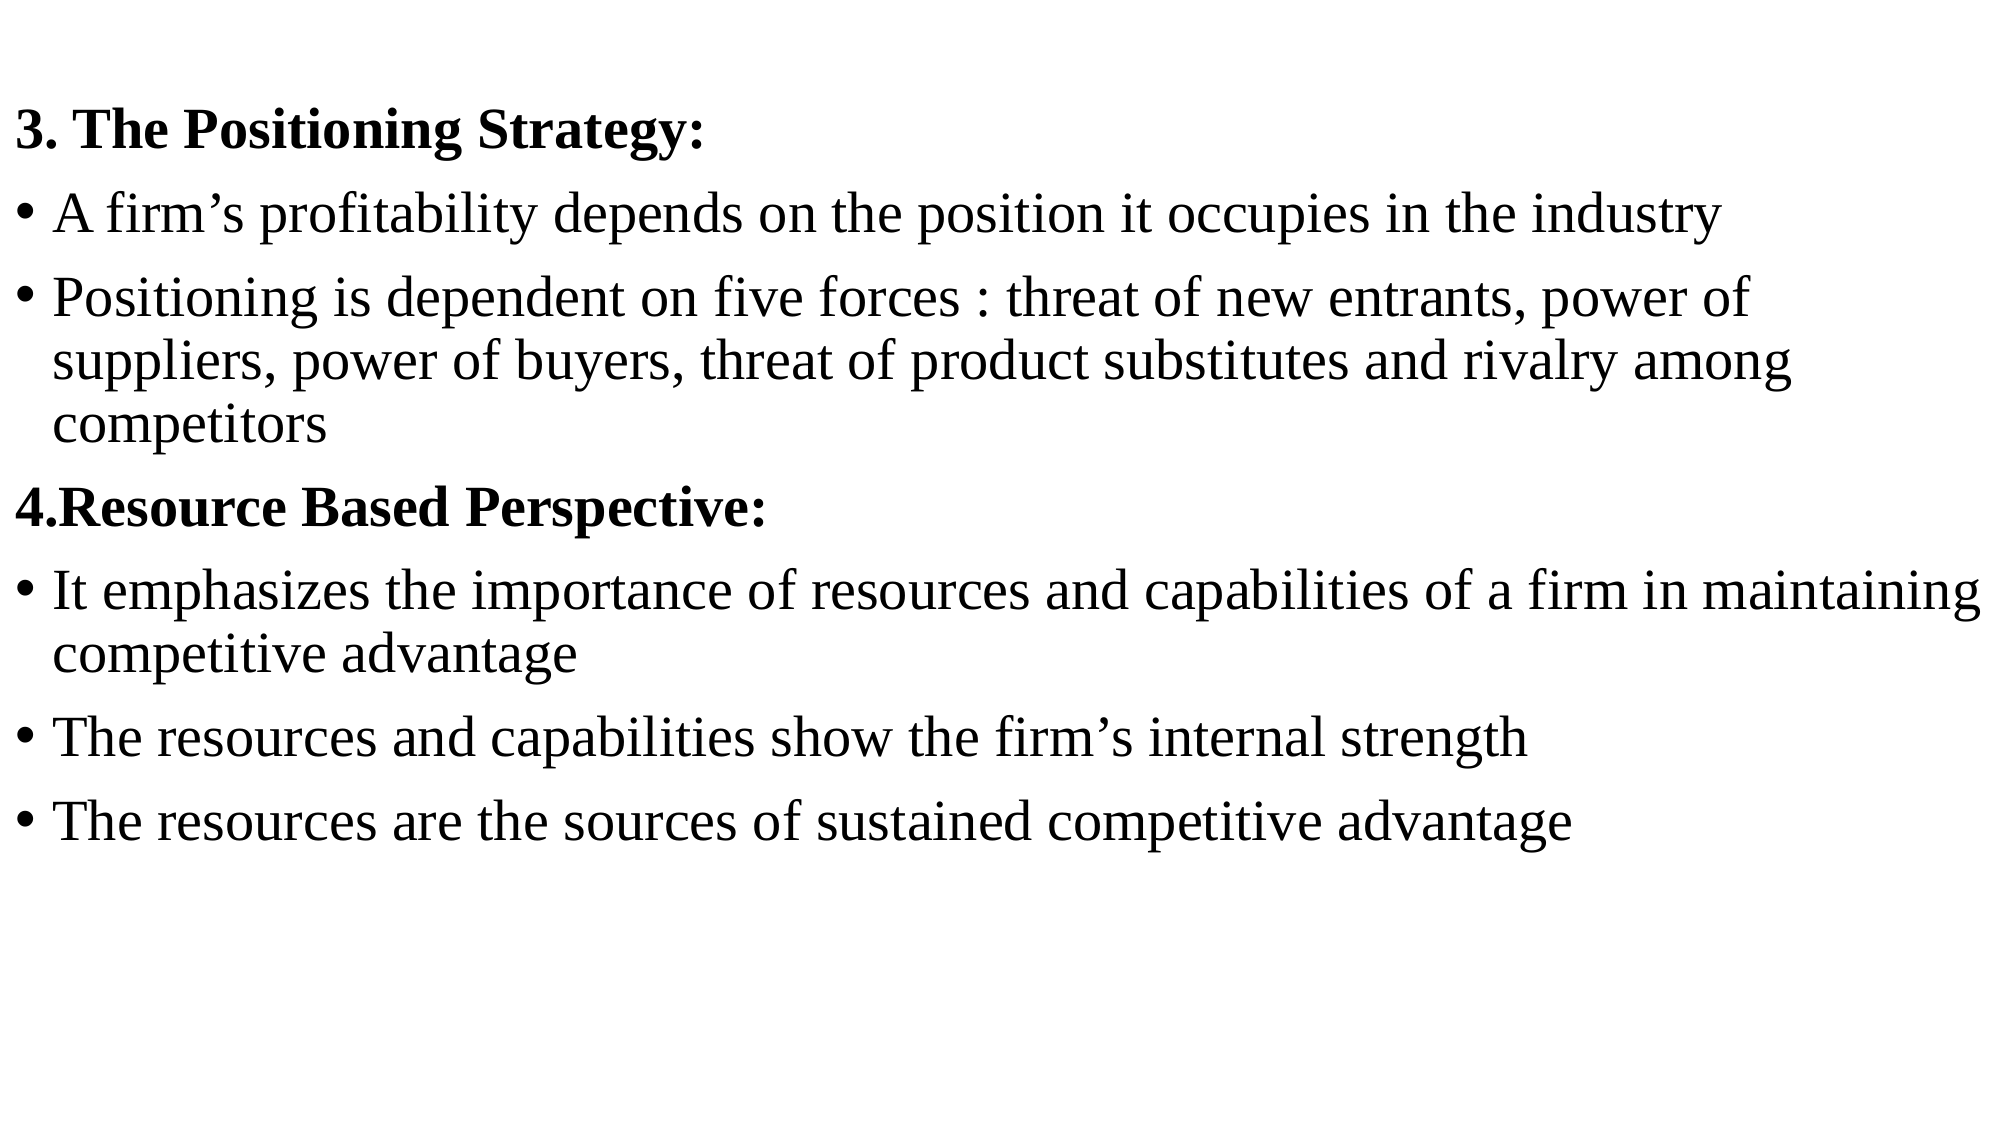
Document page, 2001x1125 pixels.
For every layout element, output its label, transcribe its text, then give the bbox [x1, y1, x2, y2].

list 3. The Positioning Strategy: A firm’s profitability depends on the position it occupies in the industry Positioning is dependent on five forces : threat of new entrants, power of suppliers, power of buyers, threat of product substitutes and rivalry among competitors 4.Resource Based Perspective: It emphasizes the importance of resources and capabilities of a firm in maintaining competitive advantage The resources and capabilities show the firm’s internal strength The resources are the sources of sustained competitive advantage [0, 0, 2000, 1125]
